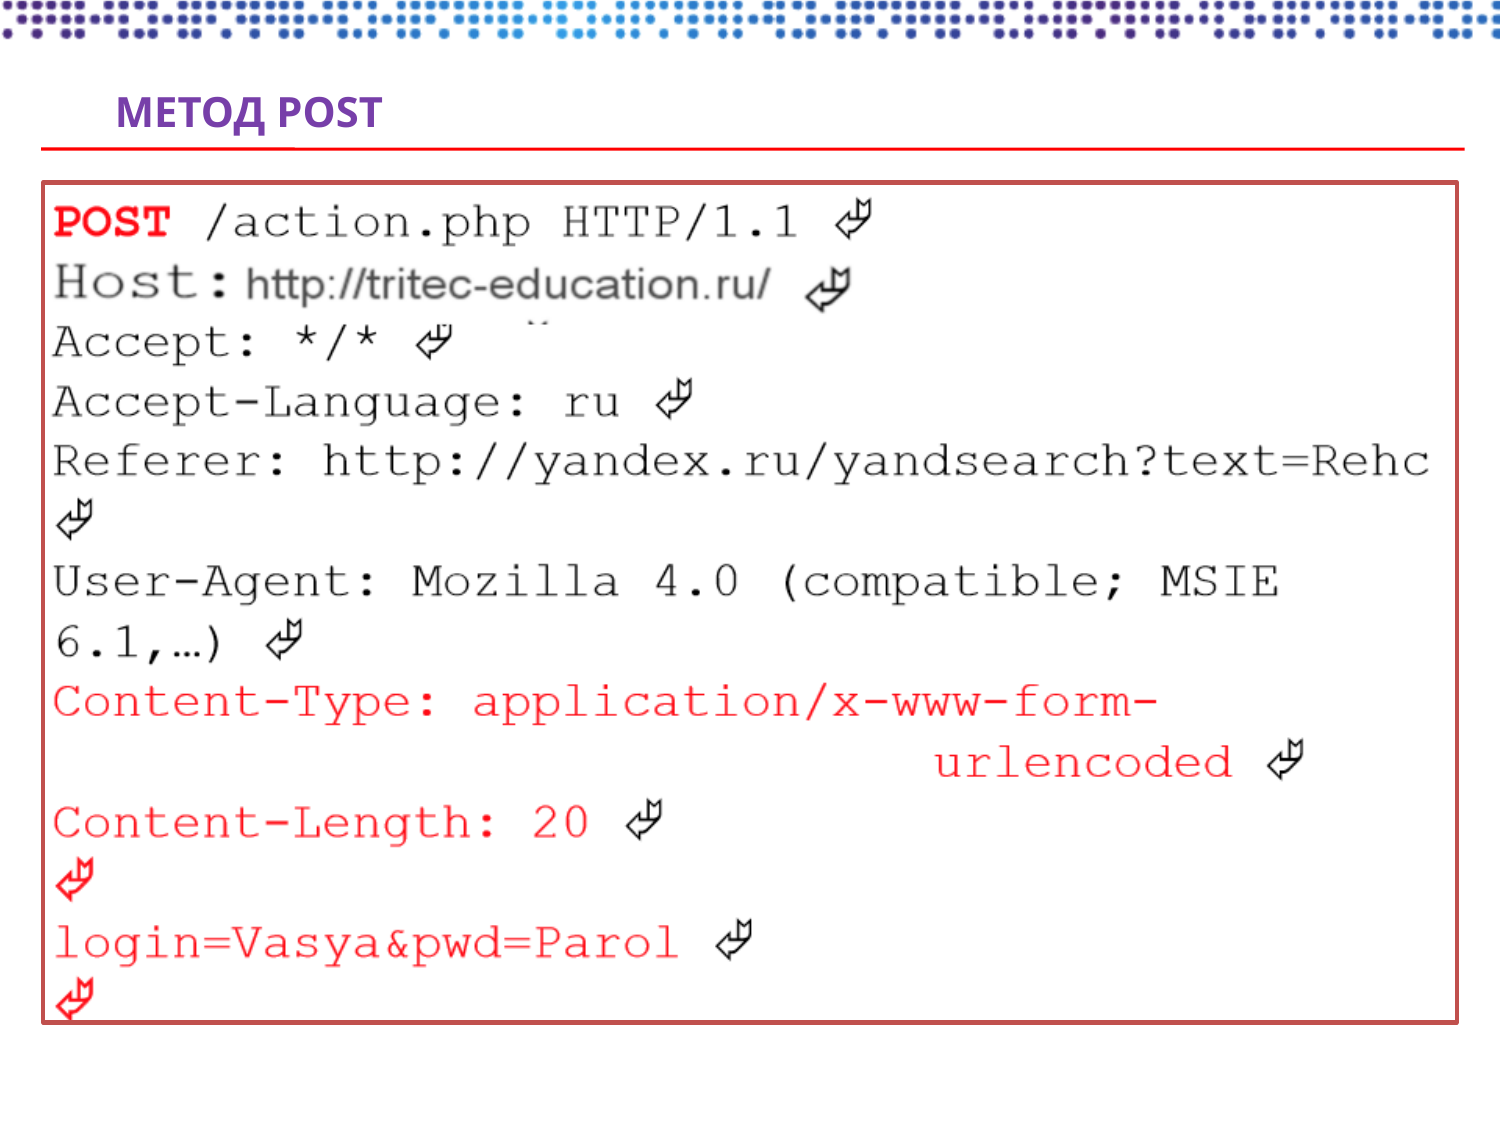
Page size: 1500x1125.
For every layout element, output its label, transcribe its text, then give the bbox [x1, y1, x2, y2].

picture [45, 184, 1455, 1021]
text_box МЕТОД POST [100, 78, 1447, 143]
picture [0, 0, 1500, 51]
